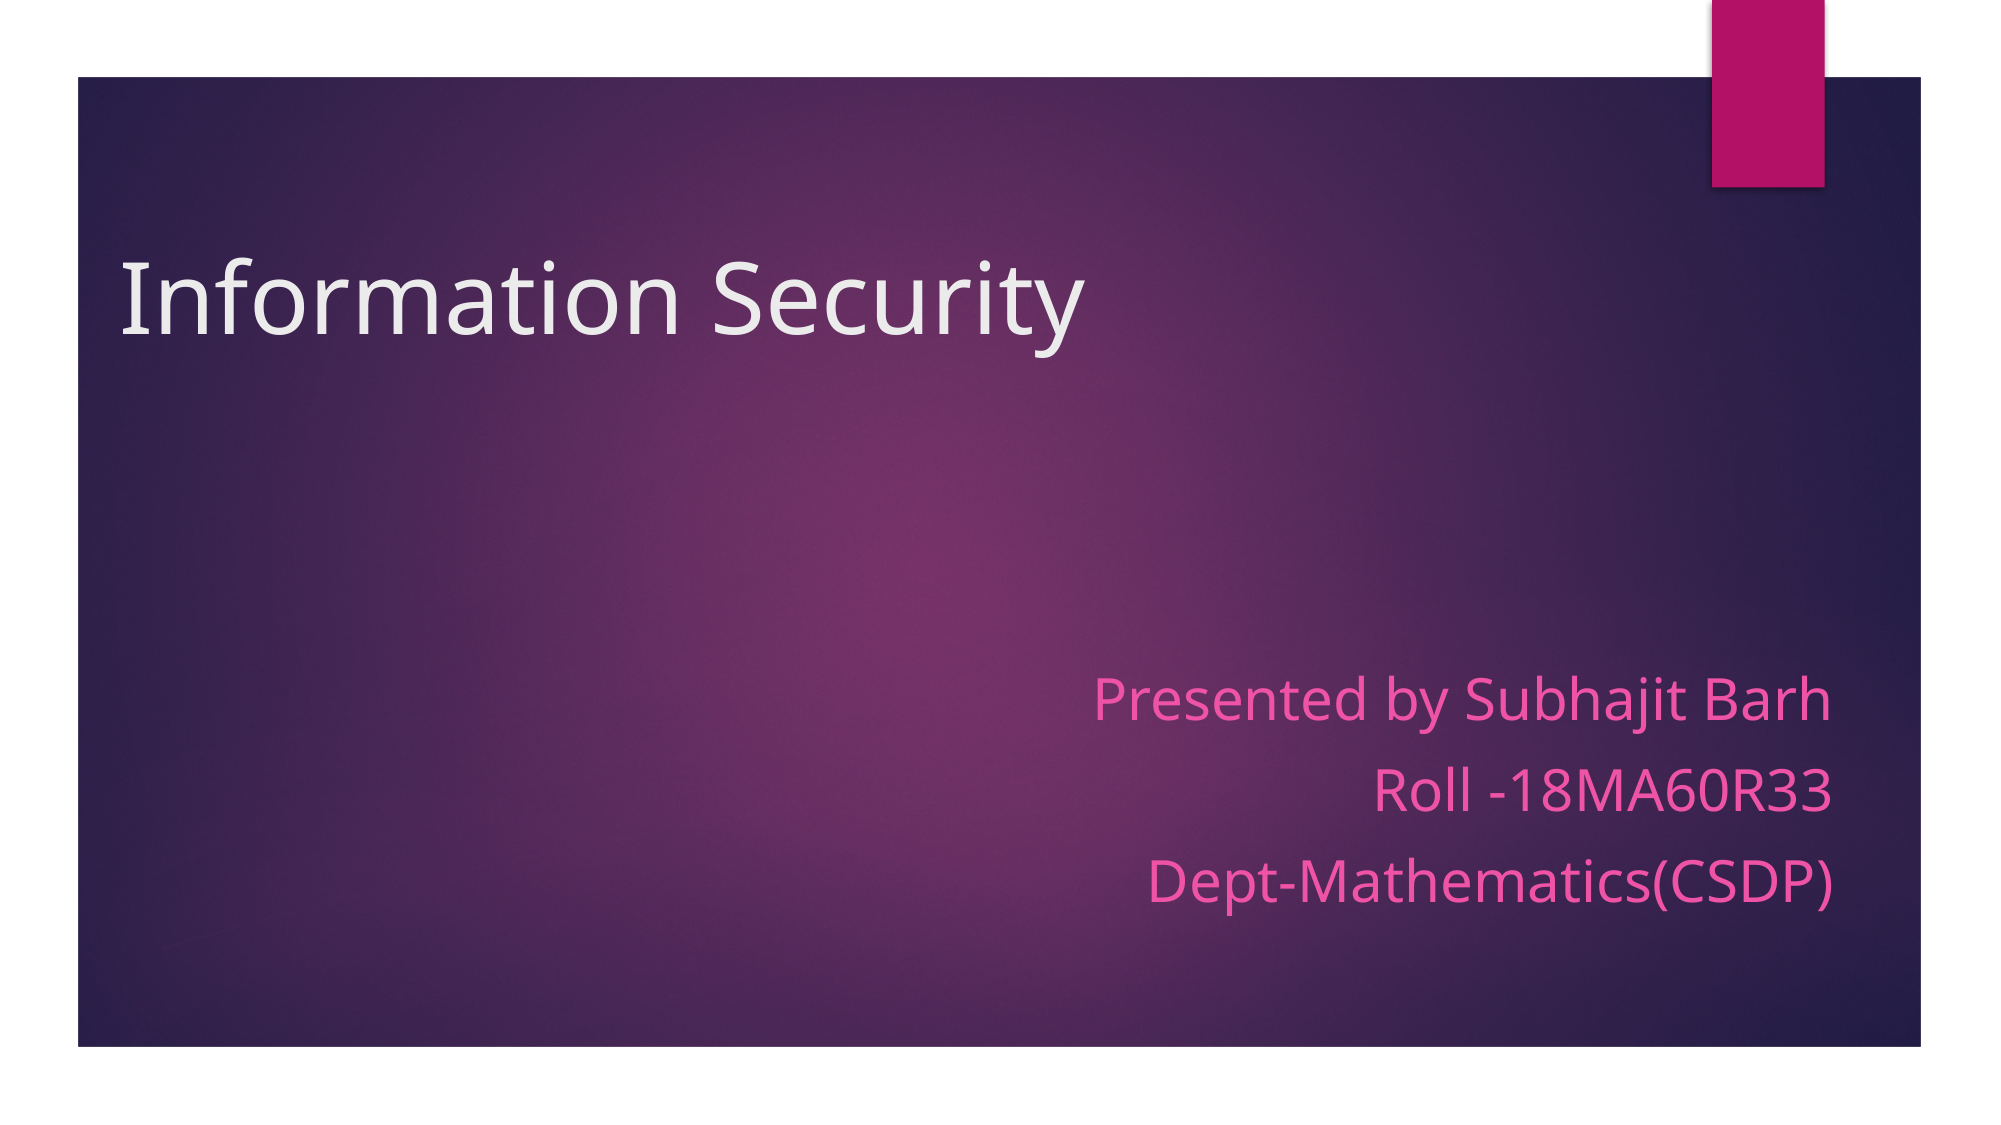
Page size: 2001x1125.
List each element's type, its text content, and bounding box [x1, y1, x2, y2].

title Information Security [104, 184, 1109, 362]
subtitle Presented by Subhajit Barh Roll -18MA60R33 Dept-Mathematics(CSDP) [150, 654, 1849, 990]
